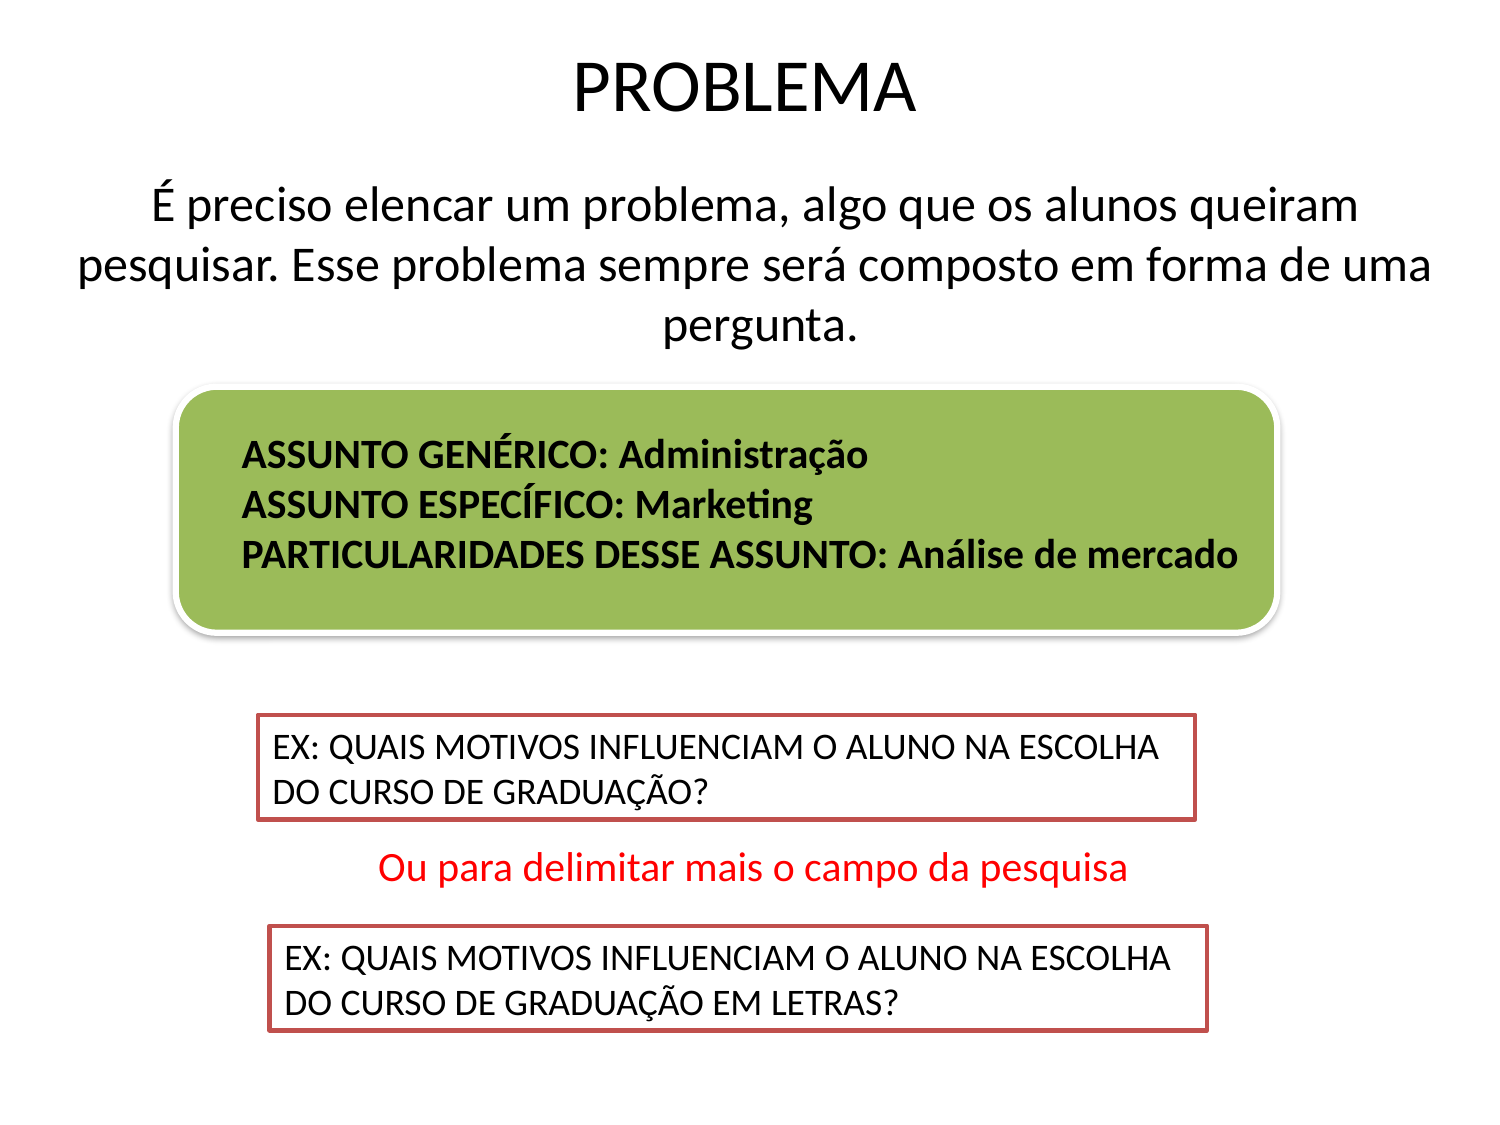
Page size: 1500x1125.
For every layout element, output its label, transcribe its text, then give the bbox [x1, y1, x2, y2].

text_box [175, 386, 1278, 633]
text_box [257, 714, 1208, 1033]
text_box É preciso elencar um problema, algo que os alunos queiram pesquisar. Esse problema sempre será composto em forma de uma pergunta. [62, 163, 1460, 359]
title PROBLEMA [70, 0, 1421, 163]
